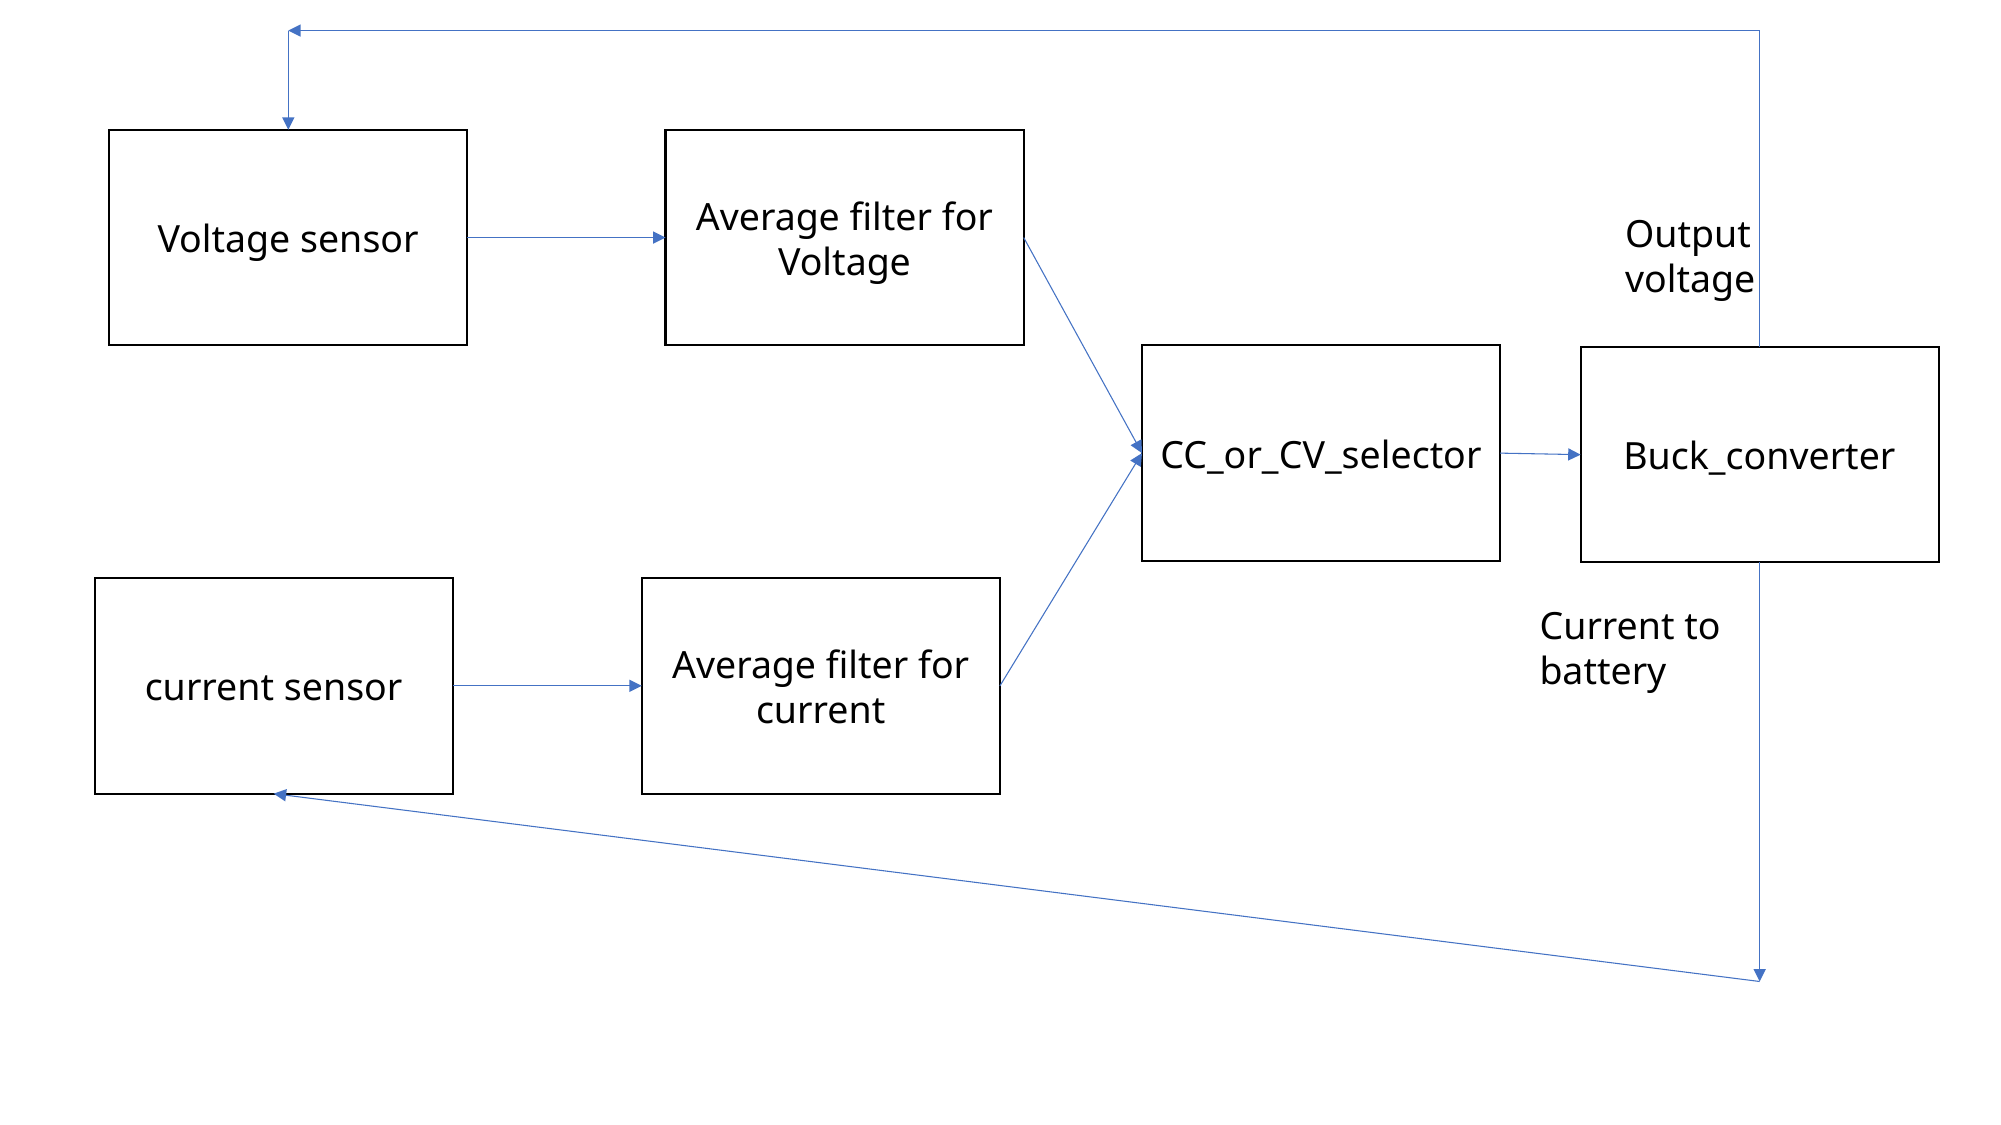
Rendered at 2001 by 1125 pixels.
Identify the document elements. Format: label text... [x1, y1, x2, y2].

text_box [865, 0, 1183, 925]
text_box Current to battery [1524, 594, 1759, 699]
text_box Average filter for current [641, 577, 865, 793]
text_box Output voltage [1610, 202, 1850, 307]
text_box Voltage sensor [108, 129, 468, 346]
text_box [273, 793, 1760, 982]
text_box Buck_converter [1580, 346, 1940, 563]
text_box Average filter for Voltage [664, 129, 865, 346]
text_box current sensor [94, 577, 454, 795]
text_box CC_or_CV_selector [1183, 344, 1501, 562]
